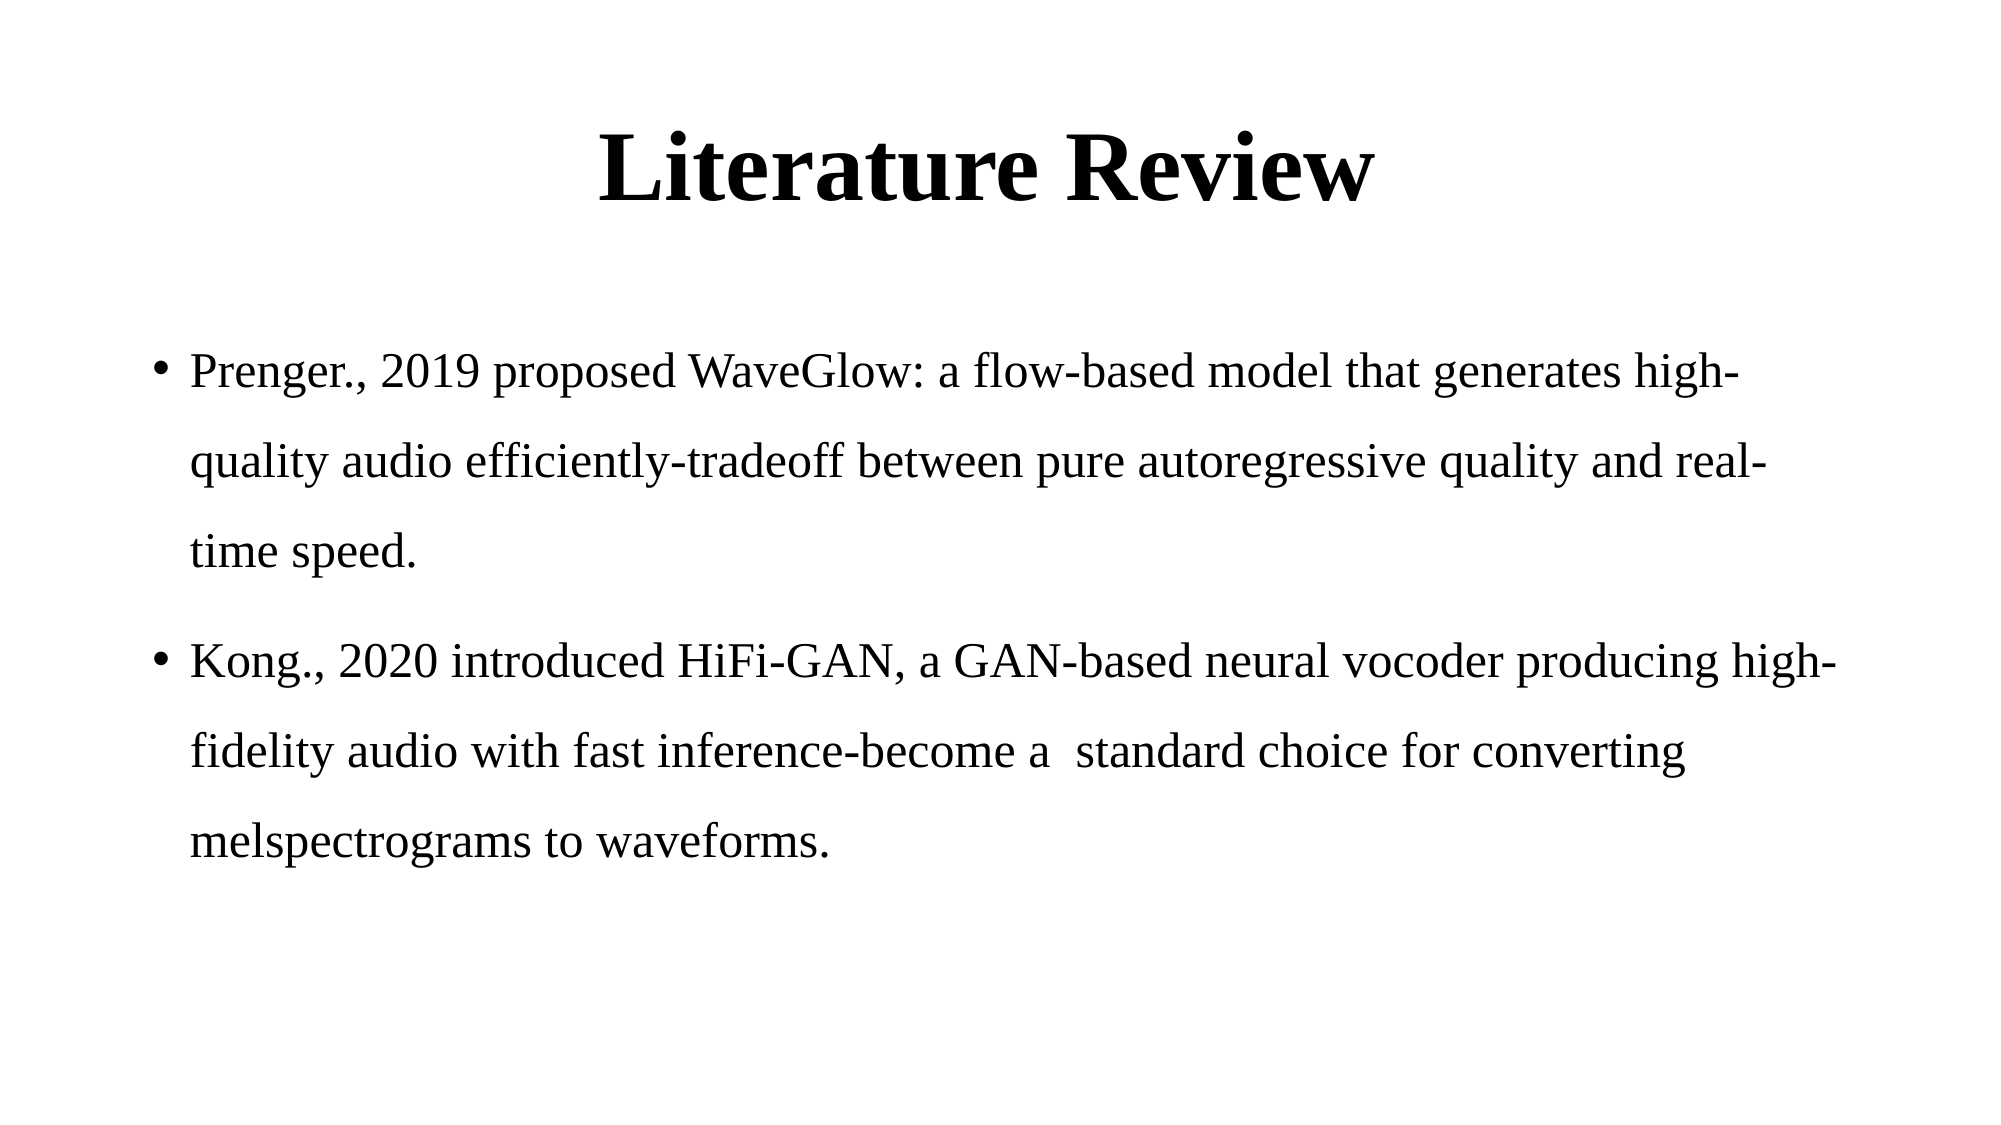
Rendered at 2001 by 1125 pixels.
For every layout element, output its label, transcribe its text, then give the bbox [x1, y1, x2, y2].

list Prenger., 2019 proposed WaveGlow: a flow-based model that generates high-quality audio efficiently-tradeoff between pure autoregressive quality and real-time speed. Kong., 2020 introduced HiFi-GAN, a GAN-based neural vocoder producing high-fidelity audio with fast inference-become a standard choice for converting melspectrograms to waveforms. [137, 299, 1863, 1014]
title Literature Review [137, 59, 1863, 278]
